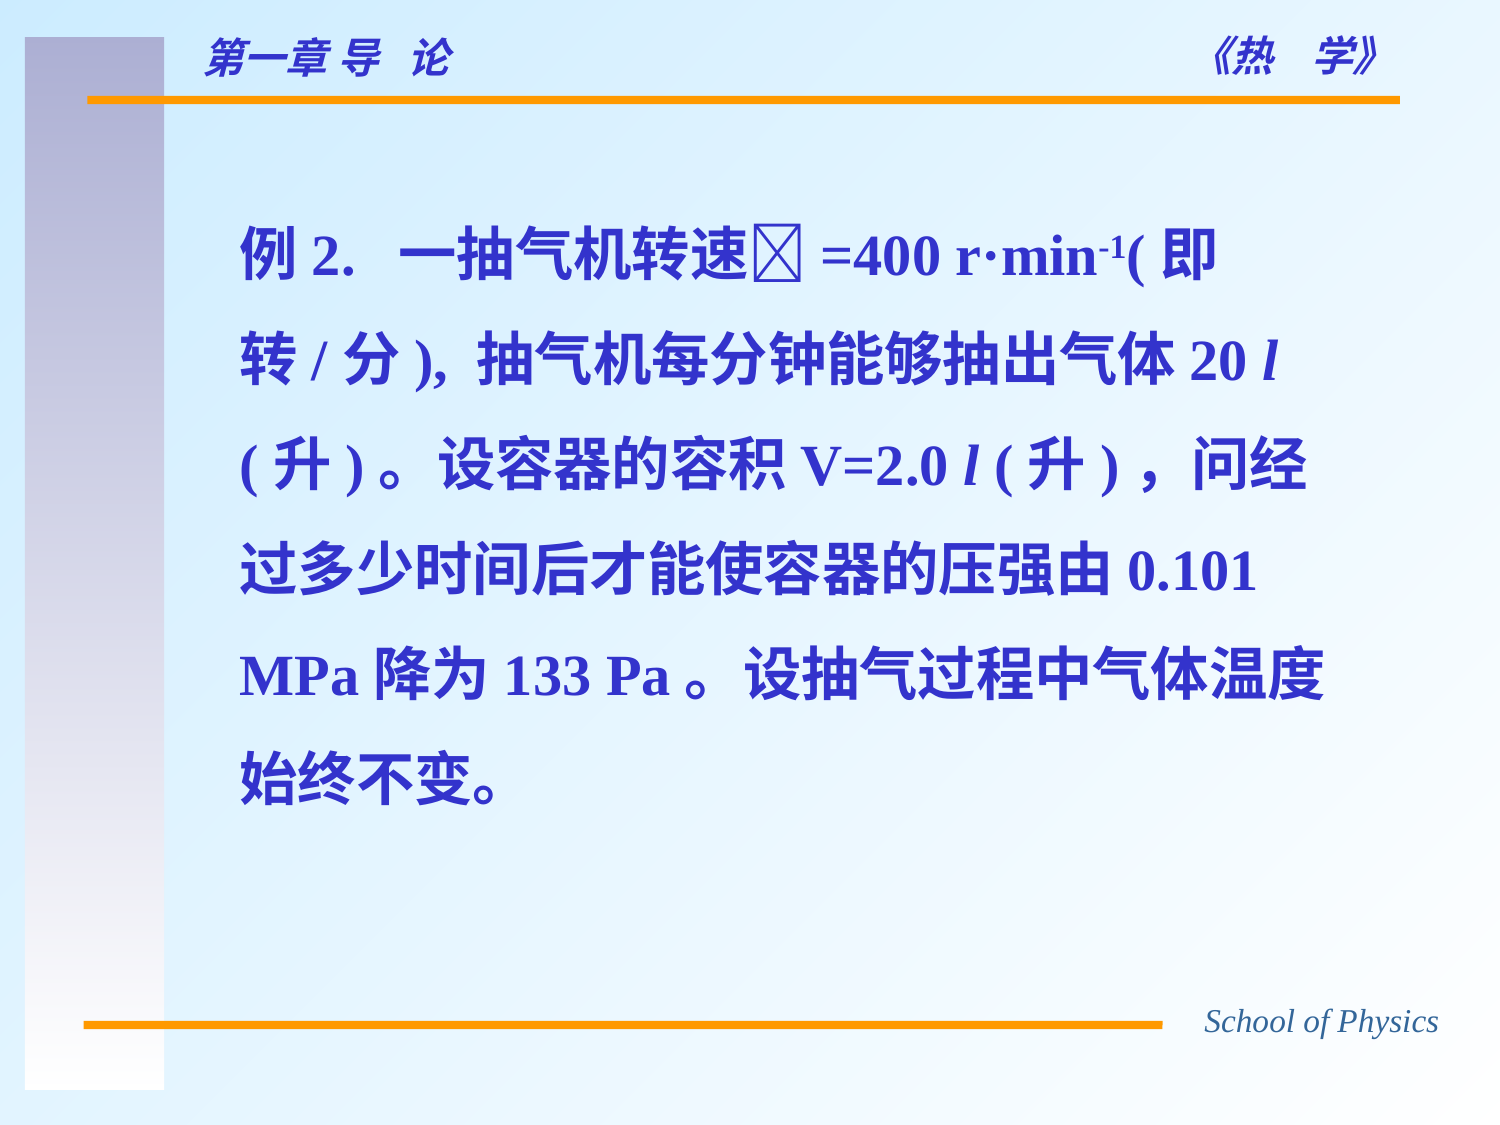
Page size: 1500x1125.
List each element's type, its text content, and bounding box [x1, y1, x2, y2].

text_box 例2. 一抽气机转速=400 r·min-1(即转/分), 抽气机每分钟能够抽出气体20 l (升)。设容器的容积V=2.0 l (升)，问经过多少时间后才能使容器的压强由0.101 MPa降为133 Pa。设抽气过程中气体温度始终不变。 [224, 174, 1350, 820]
